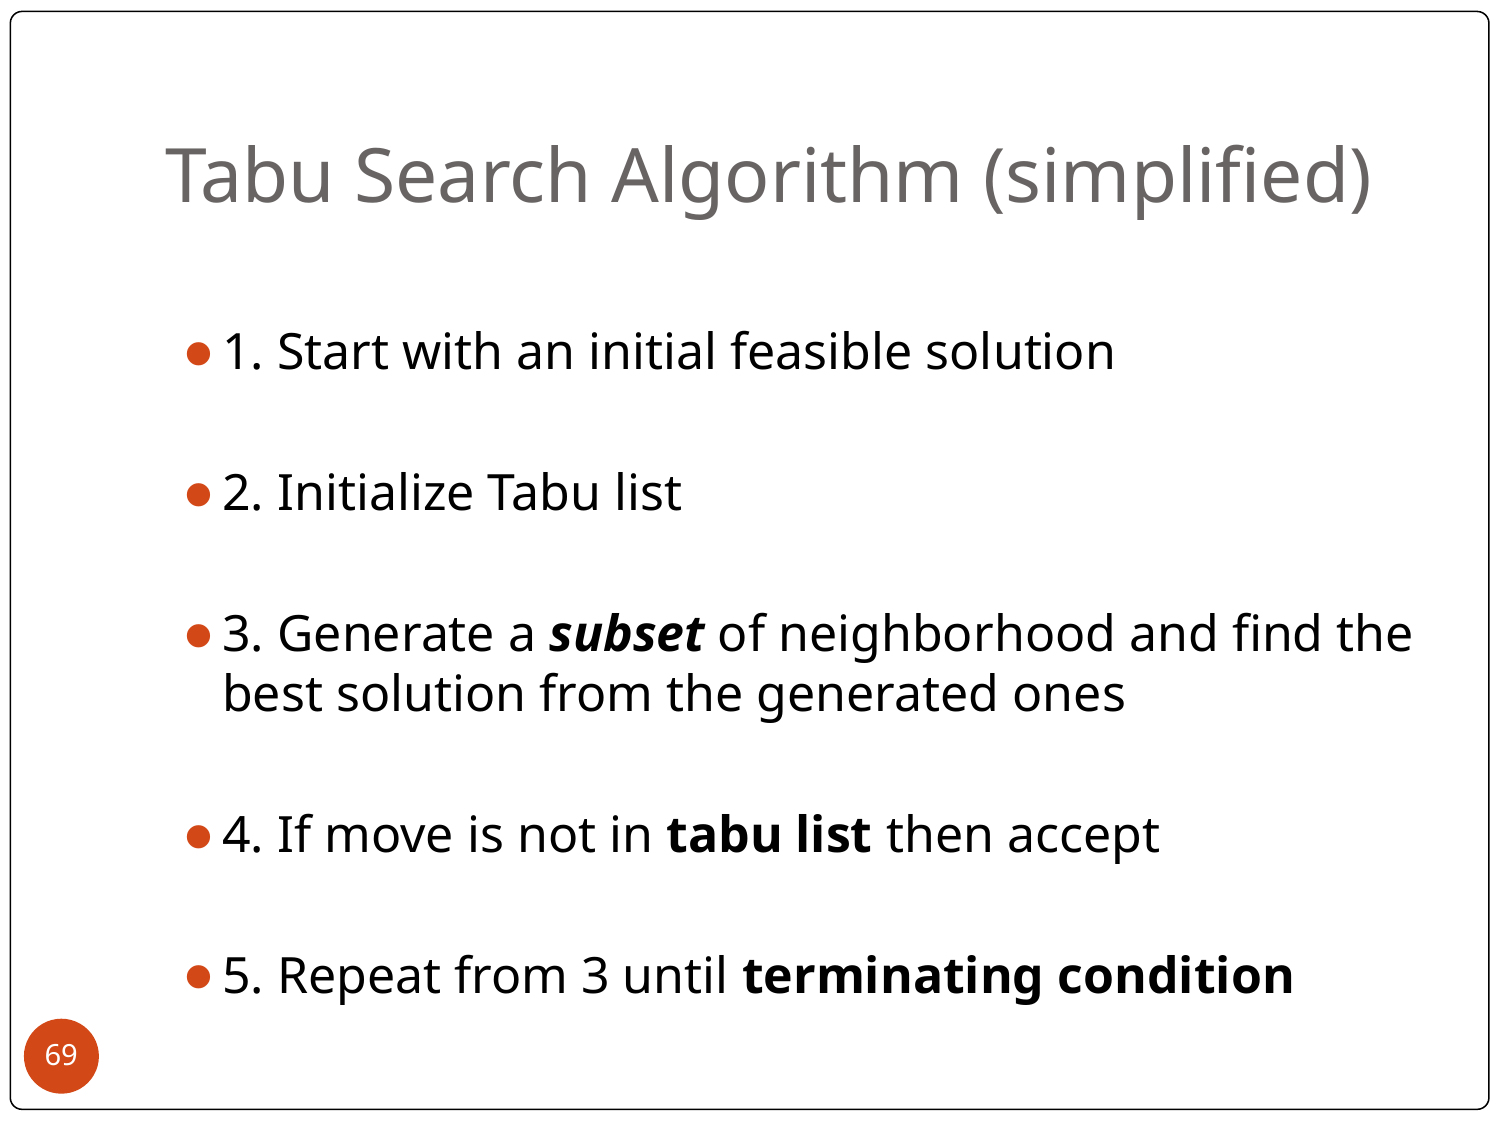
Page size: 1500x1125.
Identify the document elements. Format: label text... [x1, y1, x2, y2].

list 1. Start with an initial feasible solution 2. Initialize Tabu list 3. Generate a subset of neighborhood and find the best solution from the generated ones 4. If move is not in tabu list then accept 5. Repeat from 3 until terminating condition [162, 312, 1438, 1125]
text_box ‹#› [23, 1018, 99, 1094]
title Tabu Search Algorithm (simplified) [150, 45, 1425, 233]
